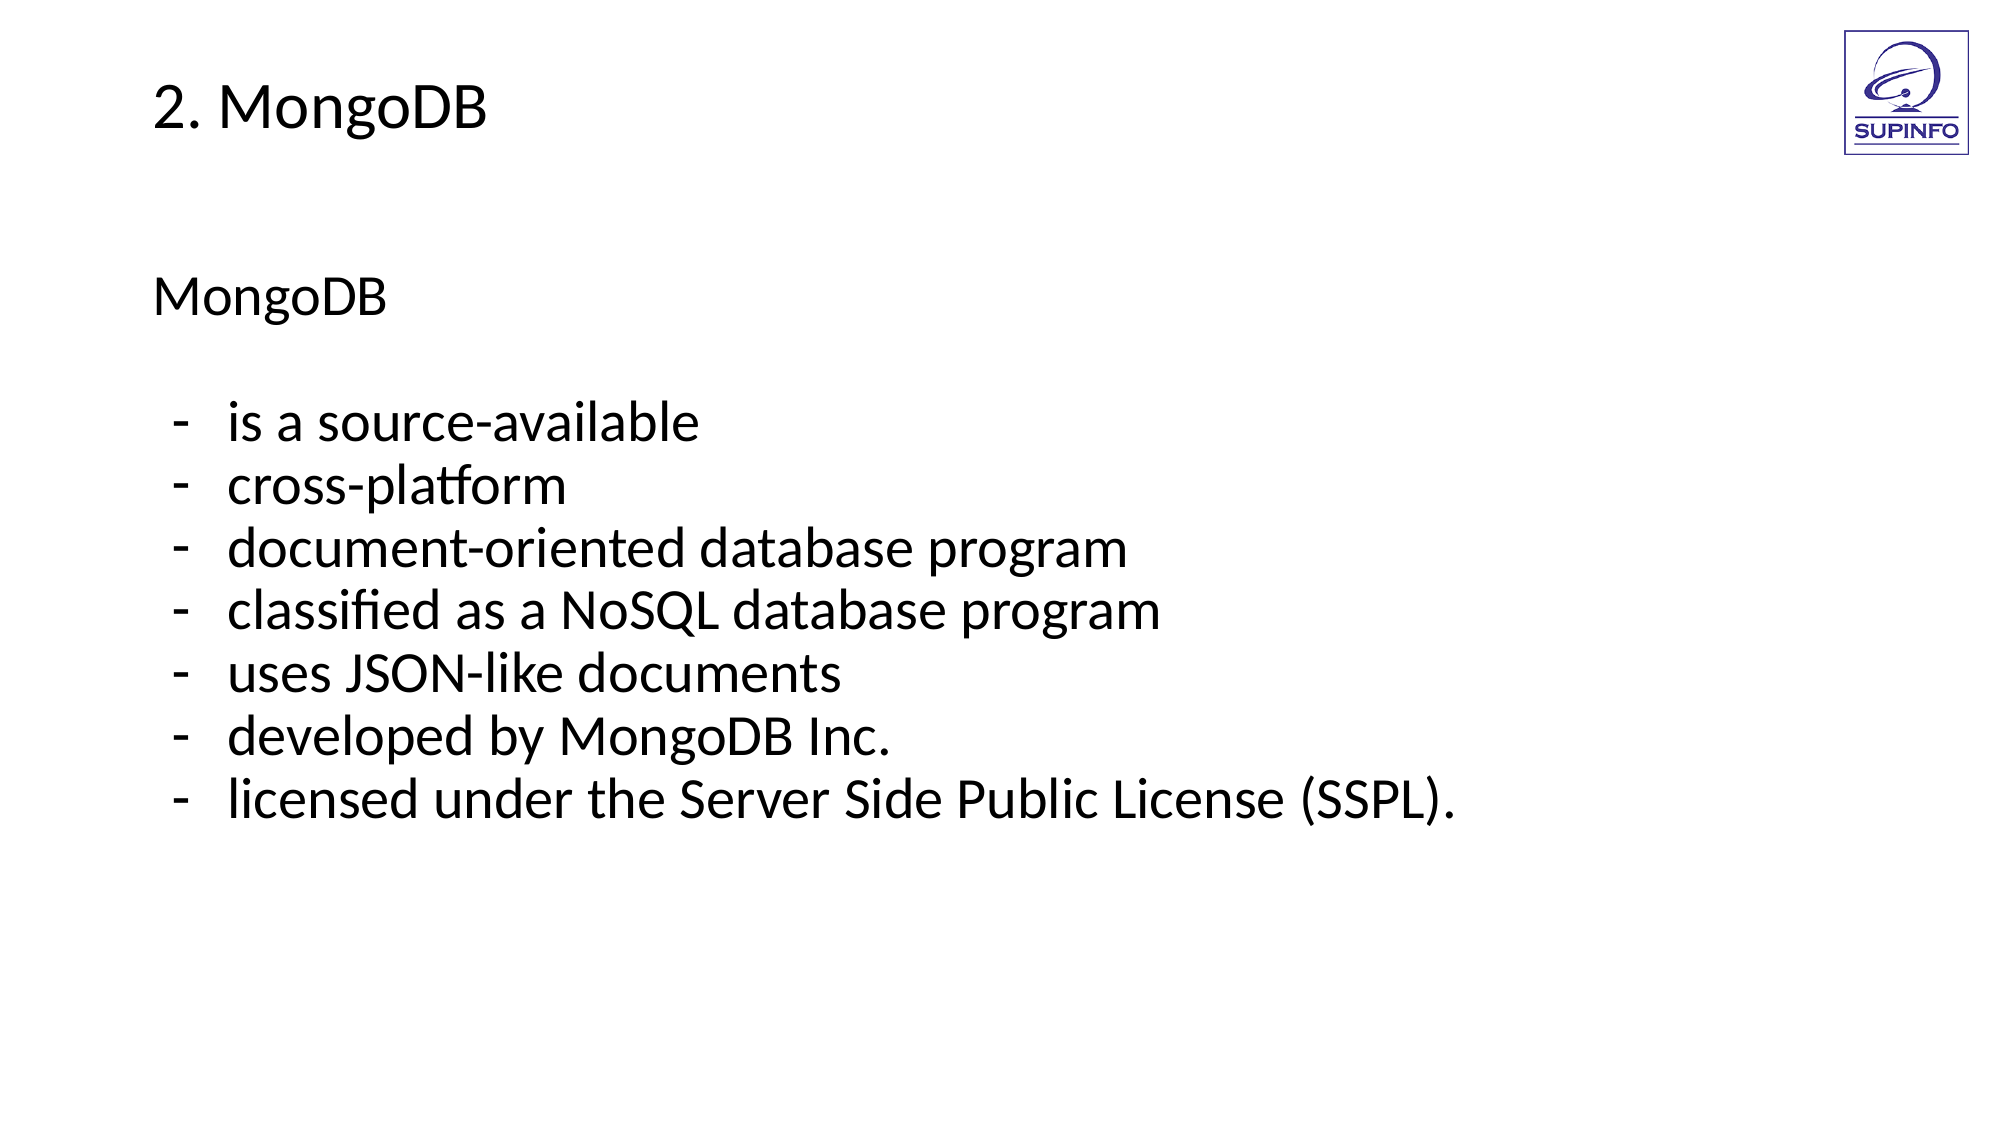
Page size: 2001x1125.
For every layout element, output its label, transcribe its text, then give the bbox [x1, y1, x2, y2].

picture [1844, 30, 1969, 155]
list MongoDB is a source-available cross-platform document-oriented database program classified as a NoSQL database program uses JSON-like documents developed by MongoDB Inc. licensed under the Server Side Public License (SSPL). [137, 257, 1863, 1014]
list 2. MongoDB [137, 63, 1862, 157]
